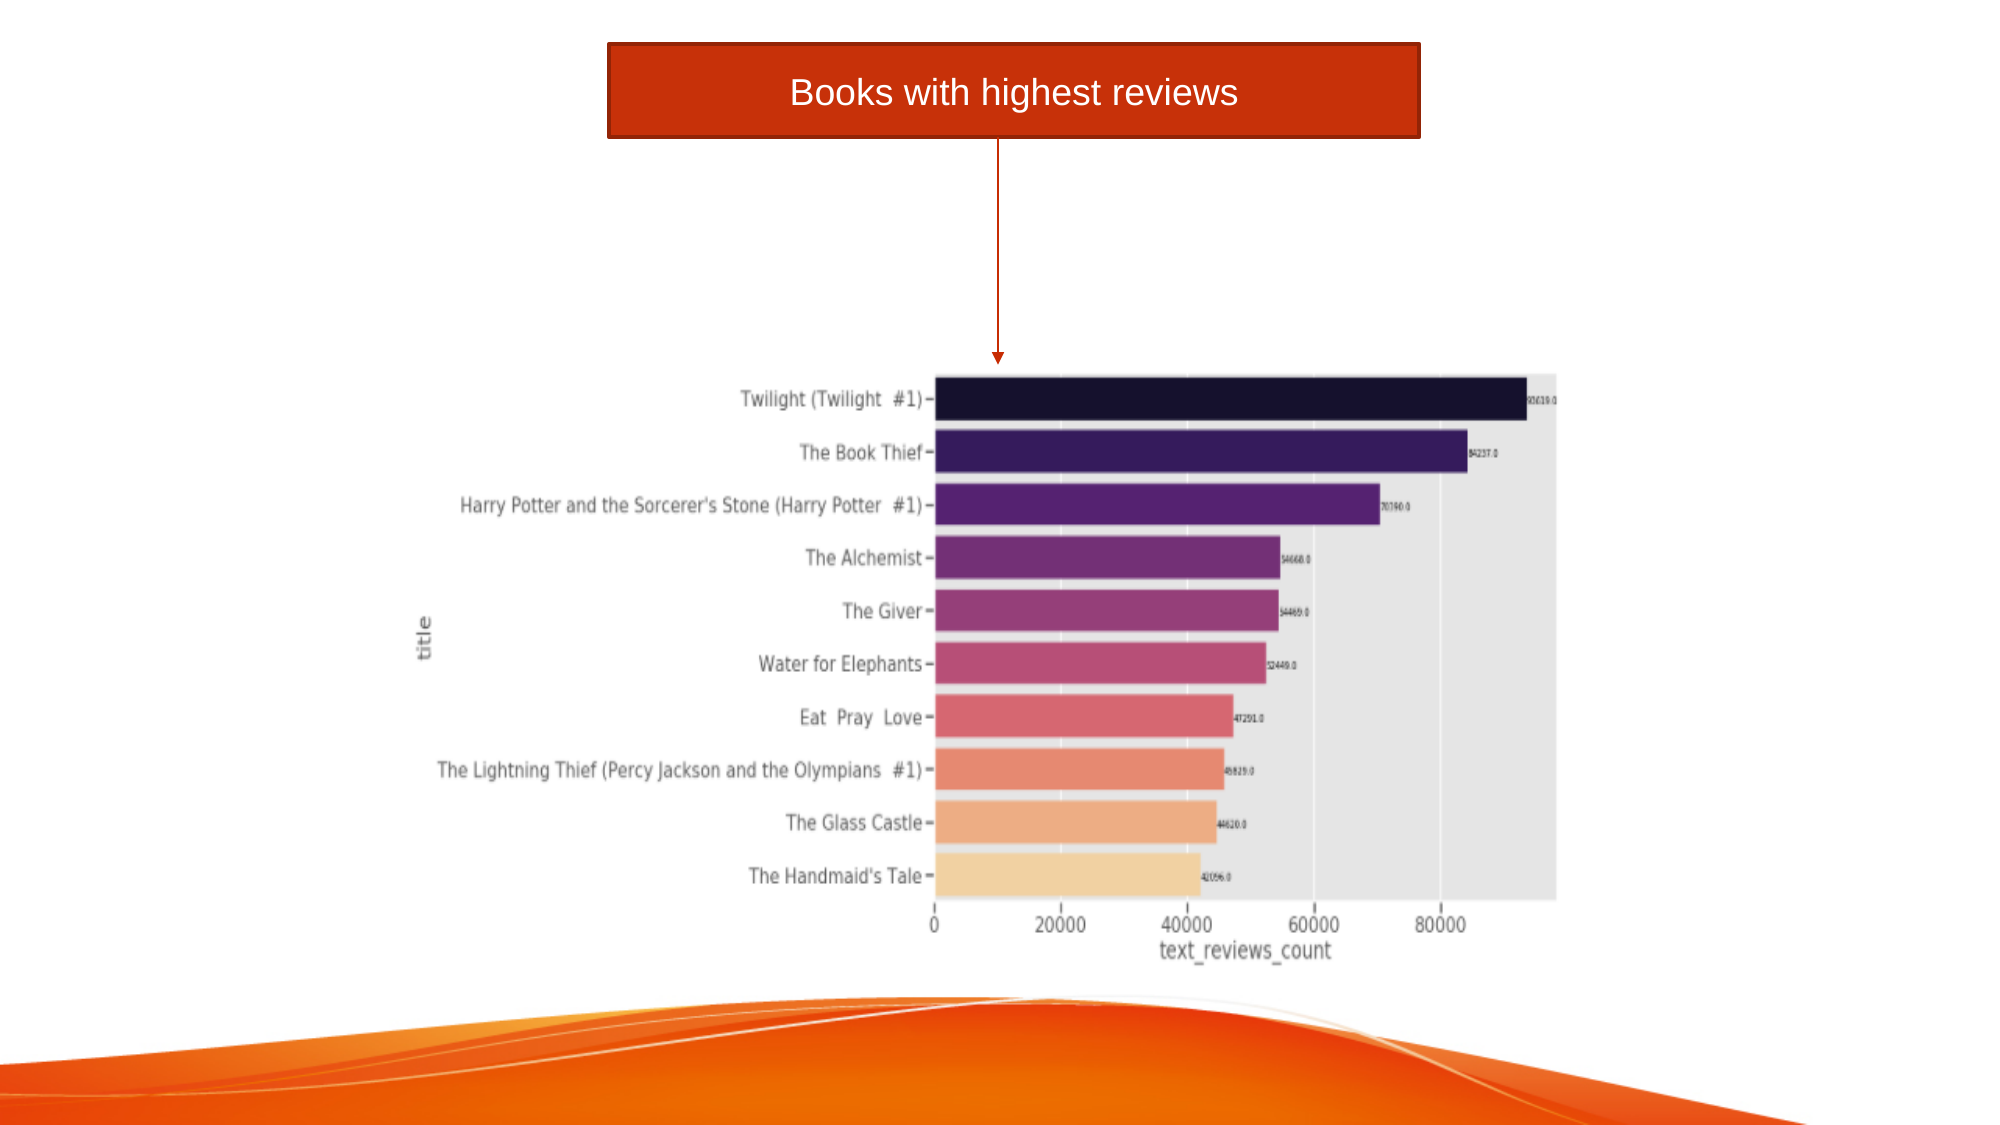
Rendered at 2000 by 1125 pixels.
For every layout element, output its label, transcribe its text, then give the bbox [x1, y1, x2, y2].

text_box Books with highest reviews [607, 42, 1421, 139]
picture [0, 0, 2000, 1125]
